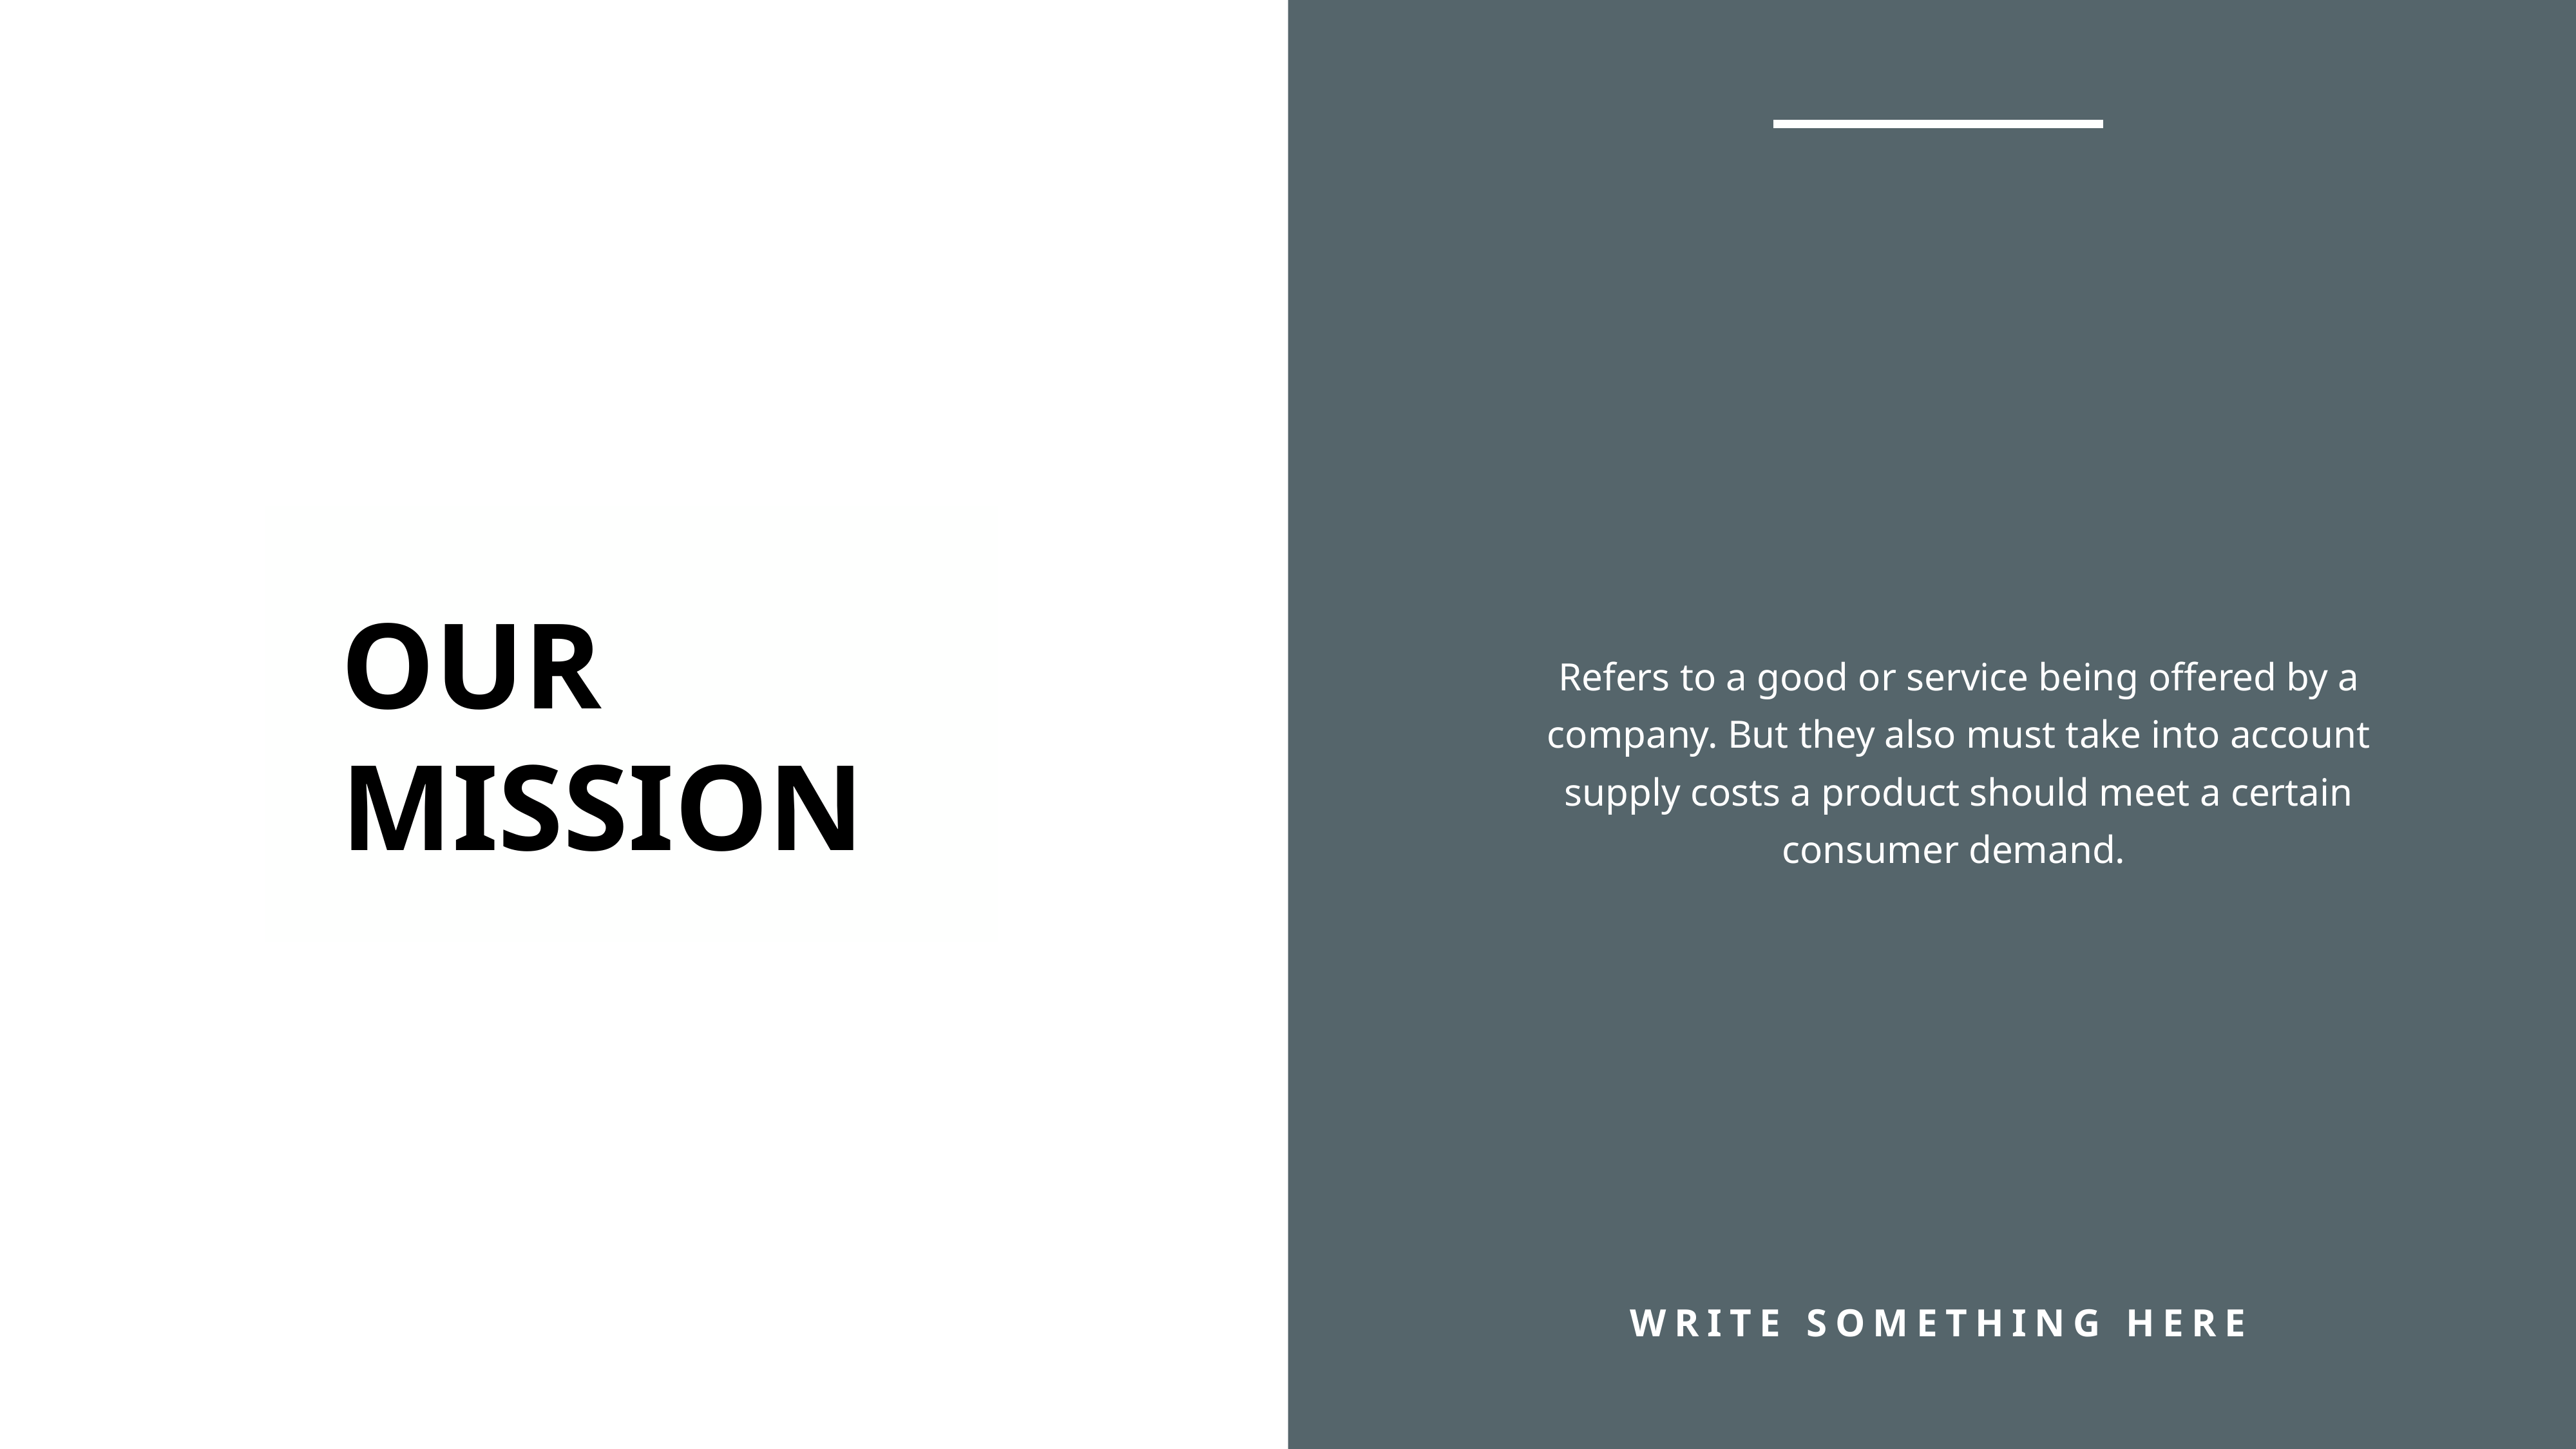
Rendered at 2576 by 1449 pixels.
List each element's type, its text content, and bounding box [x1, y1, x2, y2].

text_box Refers to a good or service being offered by a company. But they also must take into account supply costs a product should meet a certain consumer demand. [1475, 629, 2442, 883]
text_box [1288, 0, 2576, 1449]
text_box WRITE SOMETHING HERE [1620, 1294, 2256, 1349]
picture [0, 0, 1288, 1449]
